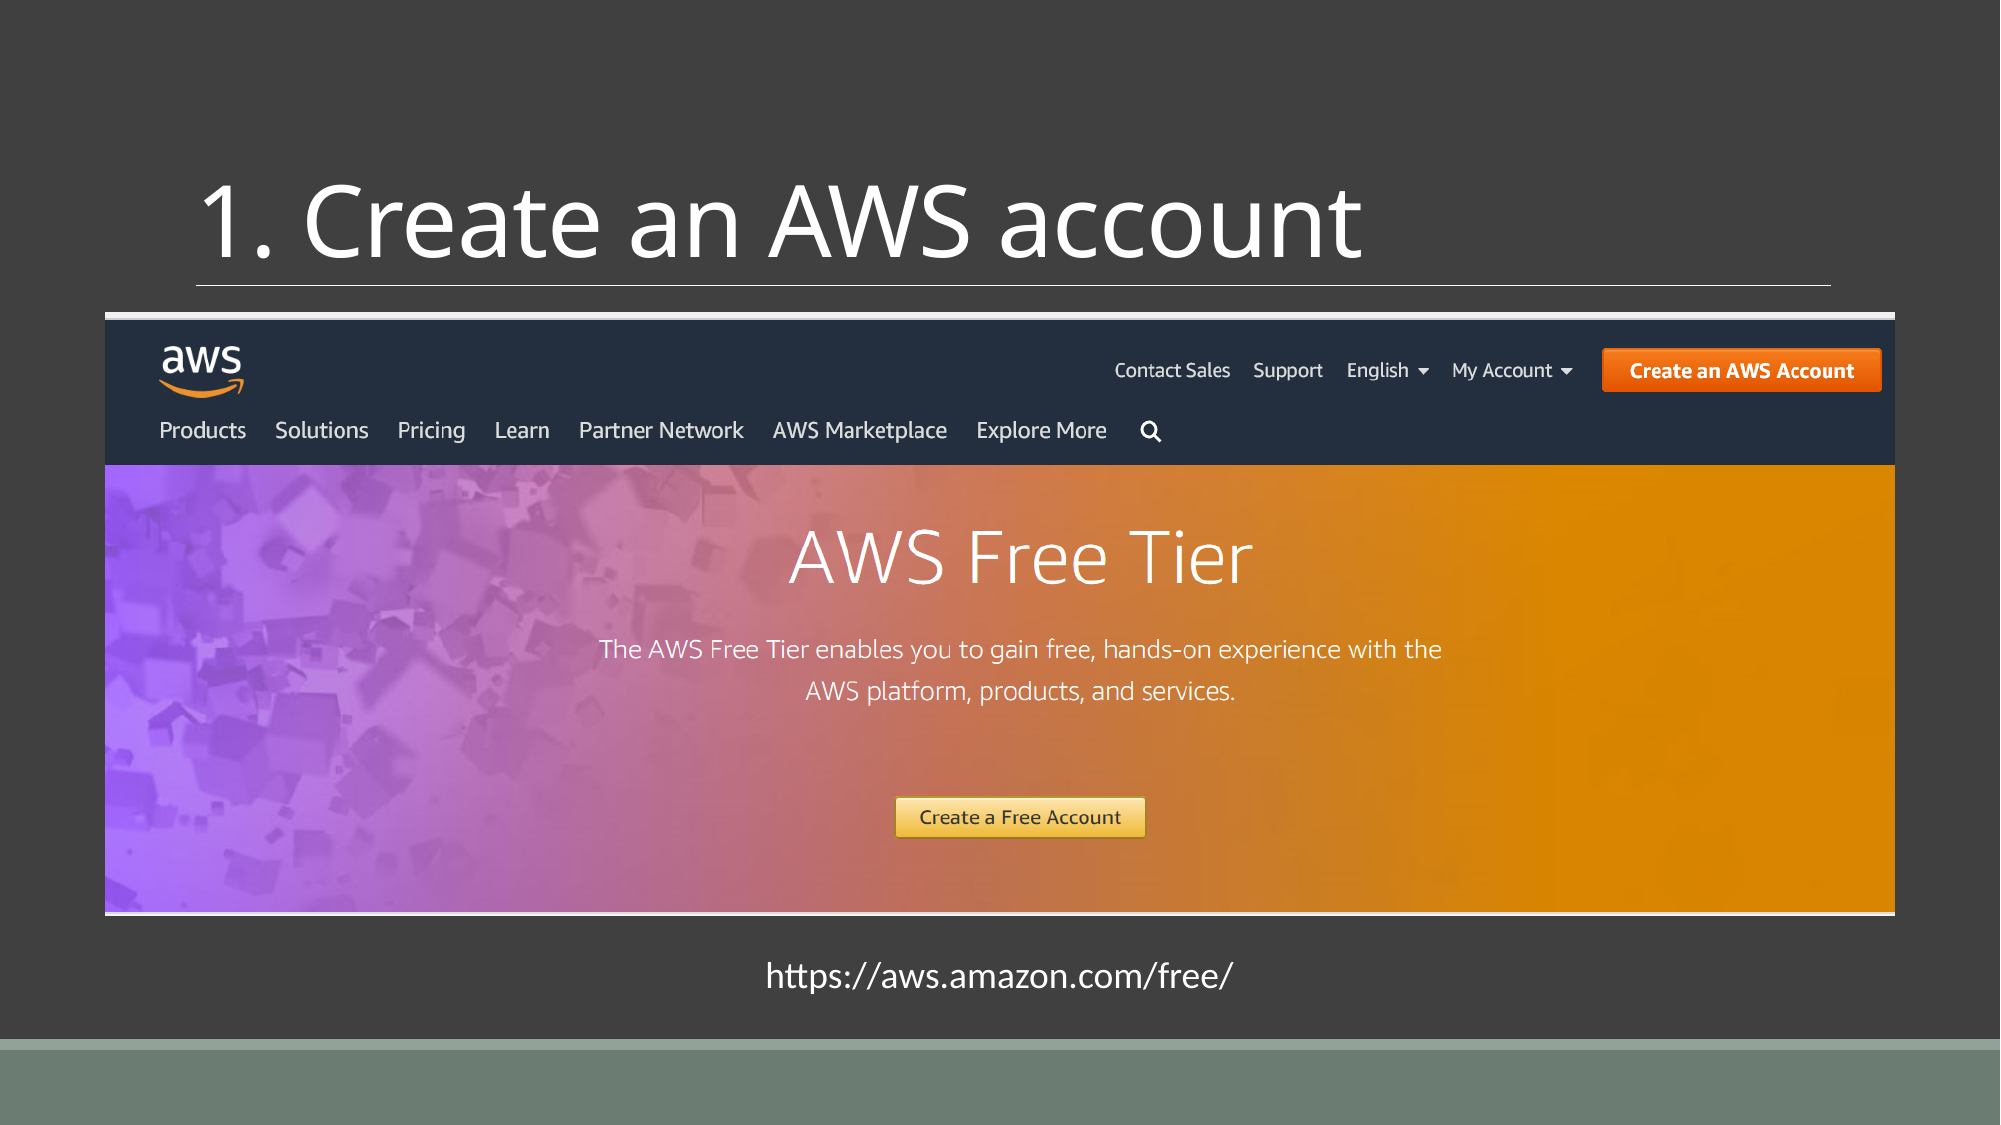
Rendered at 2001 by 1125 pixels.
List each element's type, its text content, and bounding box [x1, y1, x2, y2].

text_box https://aws.amazon.com/free/ [750, 943, 1250, 1004]
picture [105, 311, 1895, 917]
title 1. Create an AWS account [180, 47, 1830, 285]
